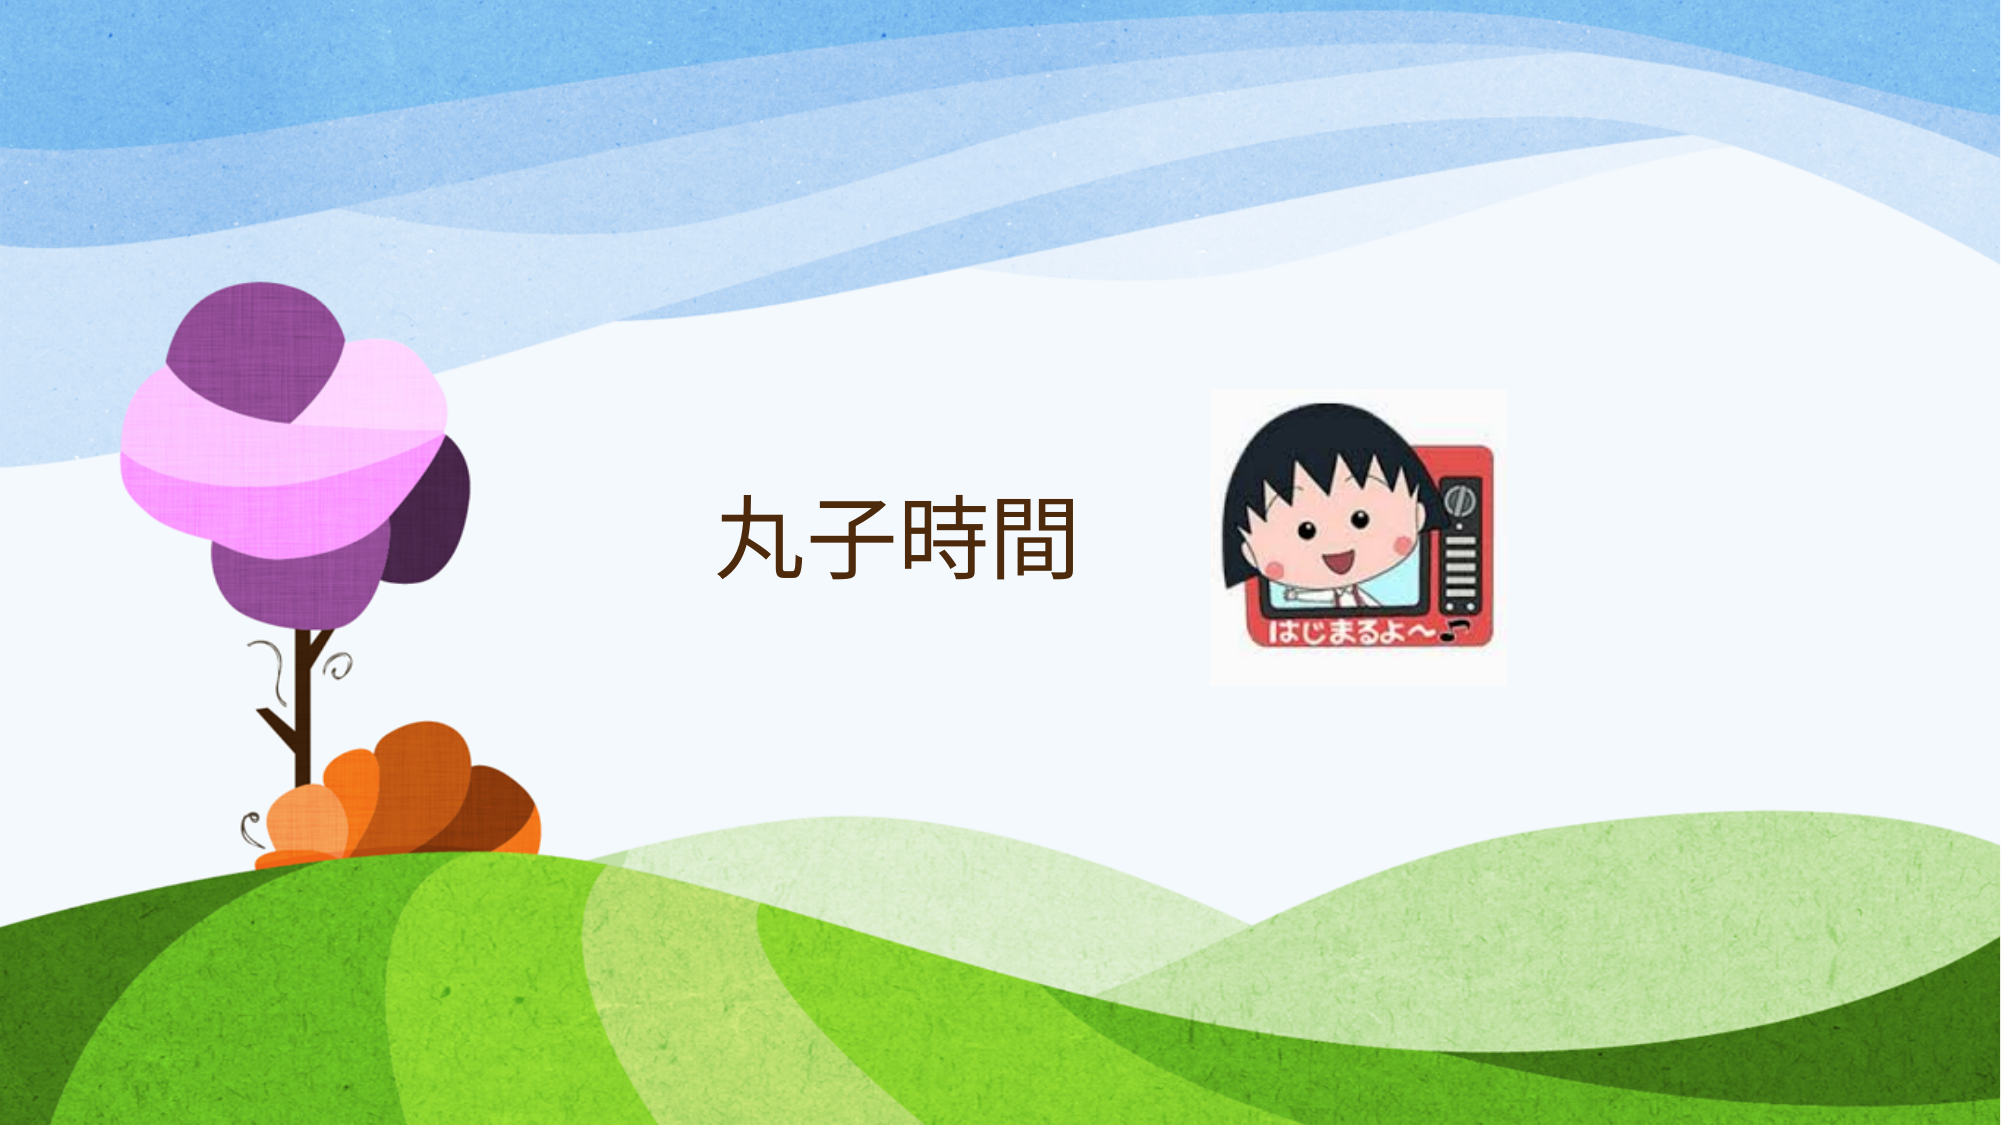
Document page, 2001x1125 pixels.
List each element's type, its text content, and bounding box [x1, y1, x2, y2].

title 丸子時間 [699, 299, 1825, 600]
picture [0, 0, 2001, 1125]
